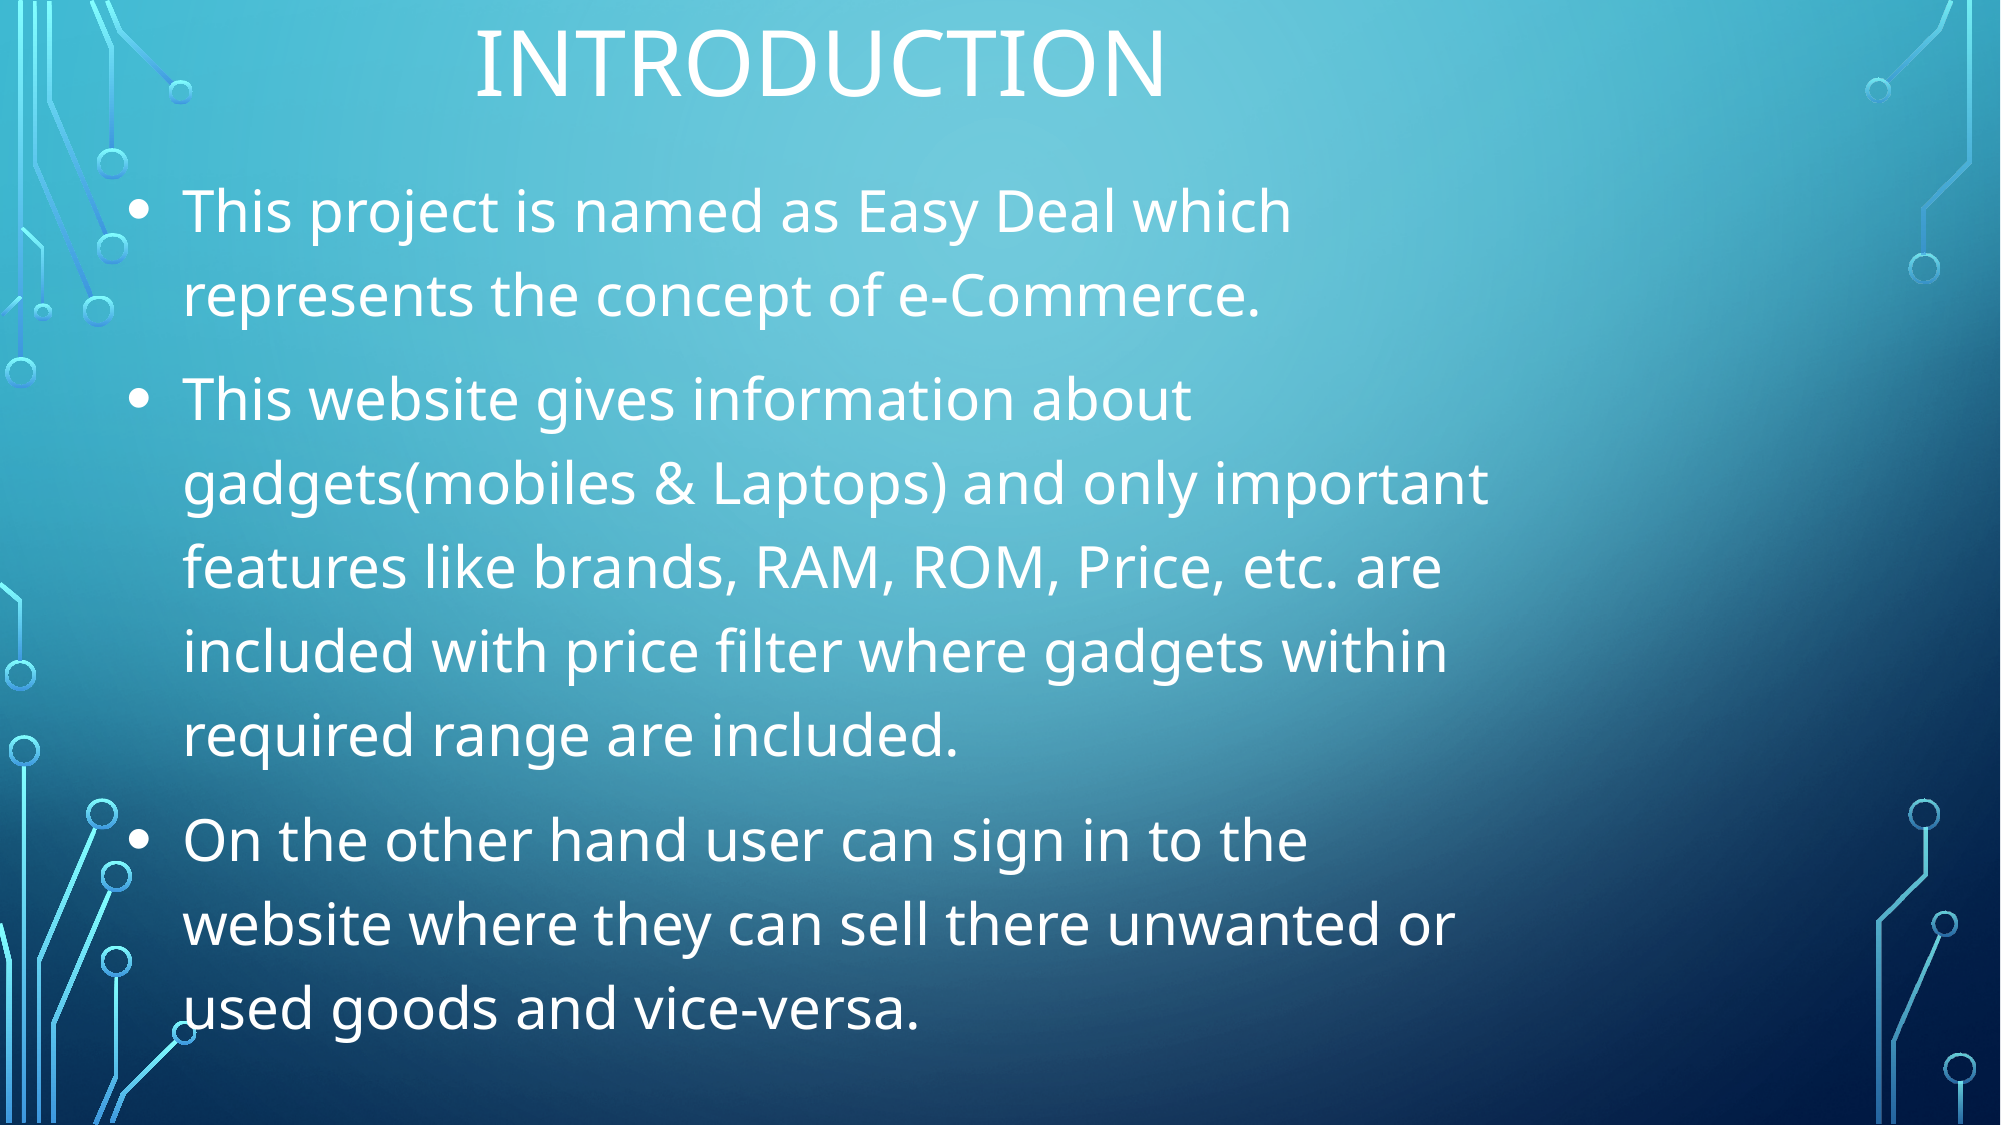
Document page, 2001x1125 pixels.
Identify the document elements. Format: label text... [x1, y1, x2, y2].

list This project is named as Easy Deal which represents the concept of e-Commerce. This website gives information about gadgets(mobiles & Laptops) and only important features like brands, RAM, ROM, Price, etc. are included with price filter where gadgets within required range are included. On the other hand user can sign in to the website where they can sell there unwanted or used goods and vice-versa. [111, 152, 1522, 1098]
title INTRODUCTION [165, 0, 1481, 134]
